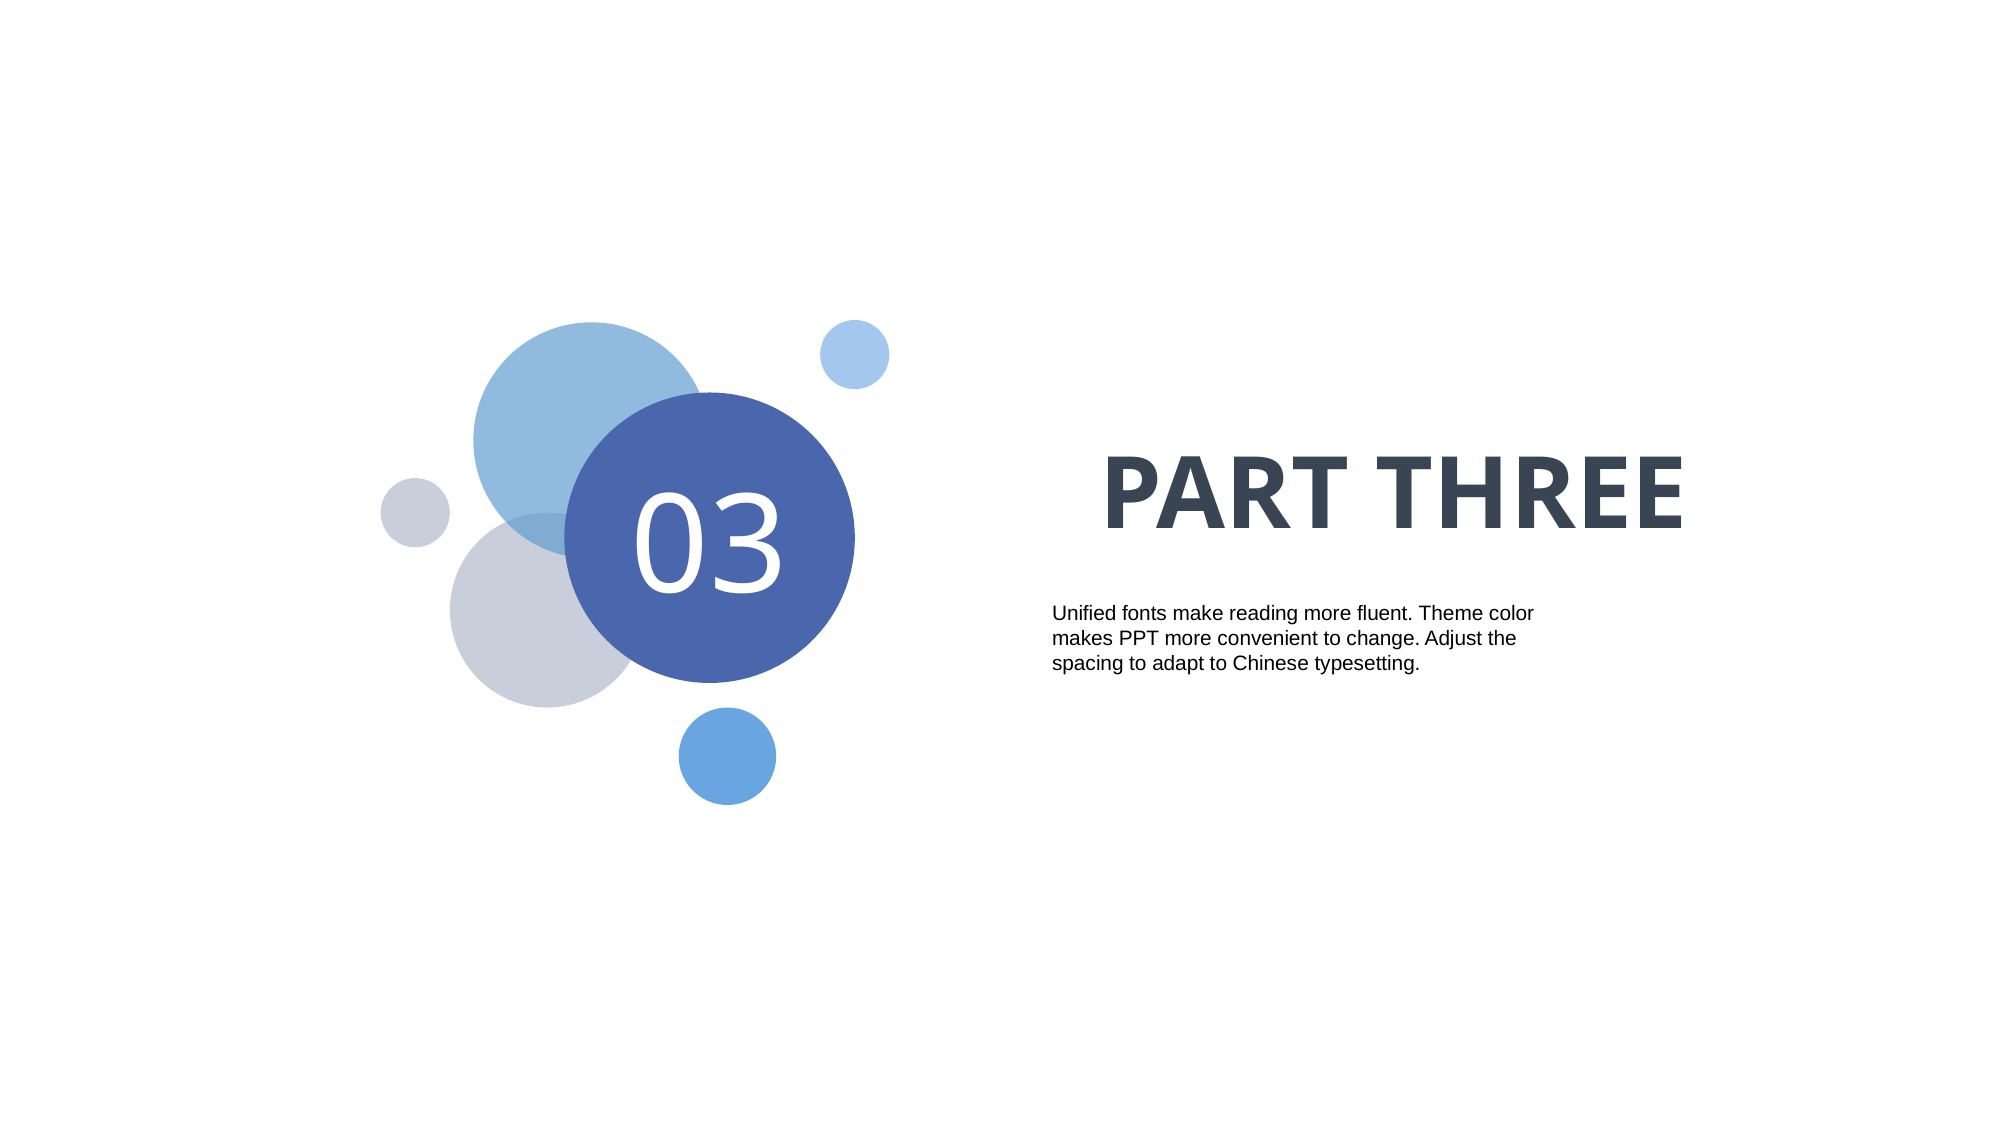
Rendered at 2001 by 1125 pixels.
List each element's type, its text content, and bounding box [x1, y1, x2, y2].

text_box Unified fonts make reading more fluent. Theme color makes PPT more convenient to change. Adjust the spacing to adapt to Chinese typesetting. [1037, 592, 1574, 682]
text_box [380, 319, 890, 806]
text_box PART THREE [1041, 414, 1747, 563]
